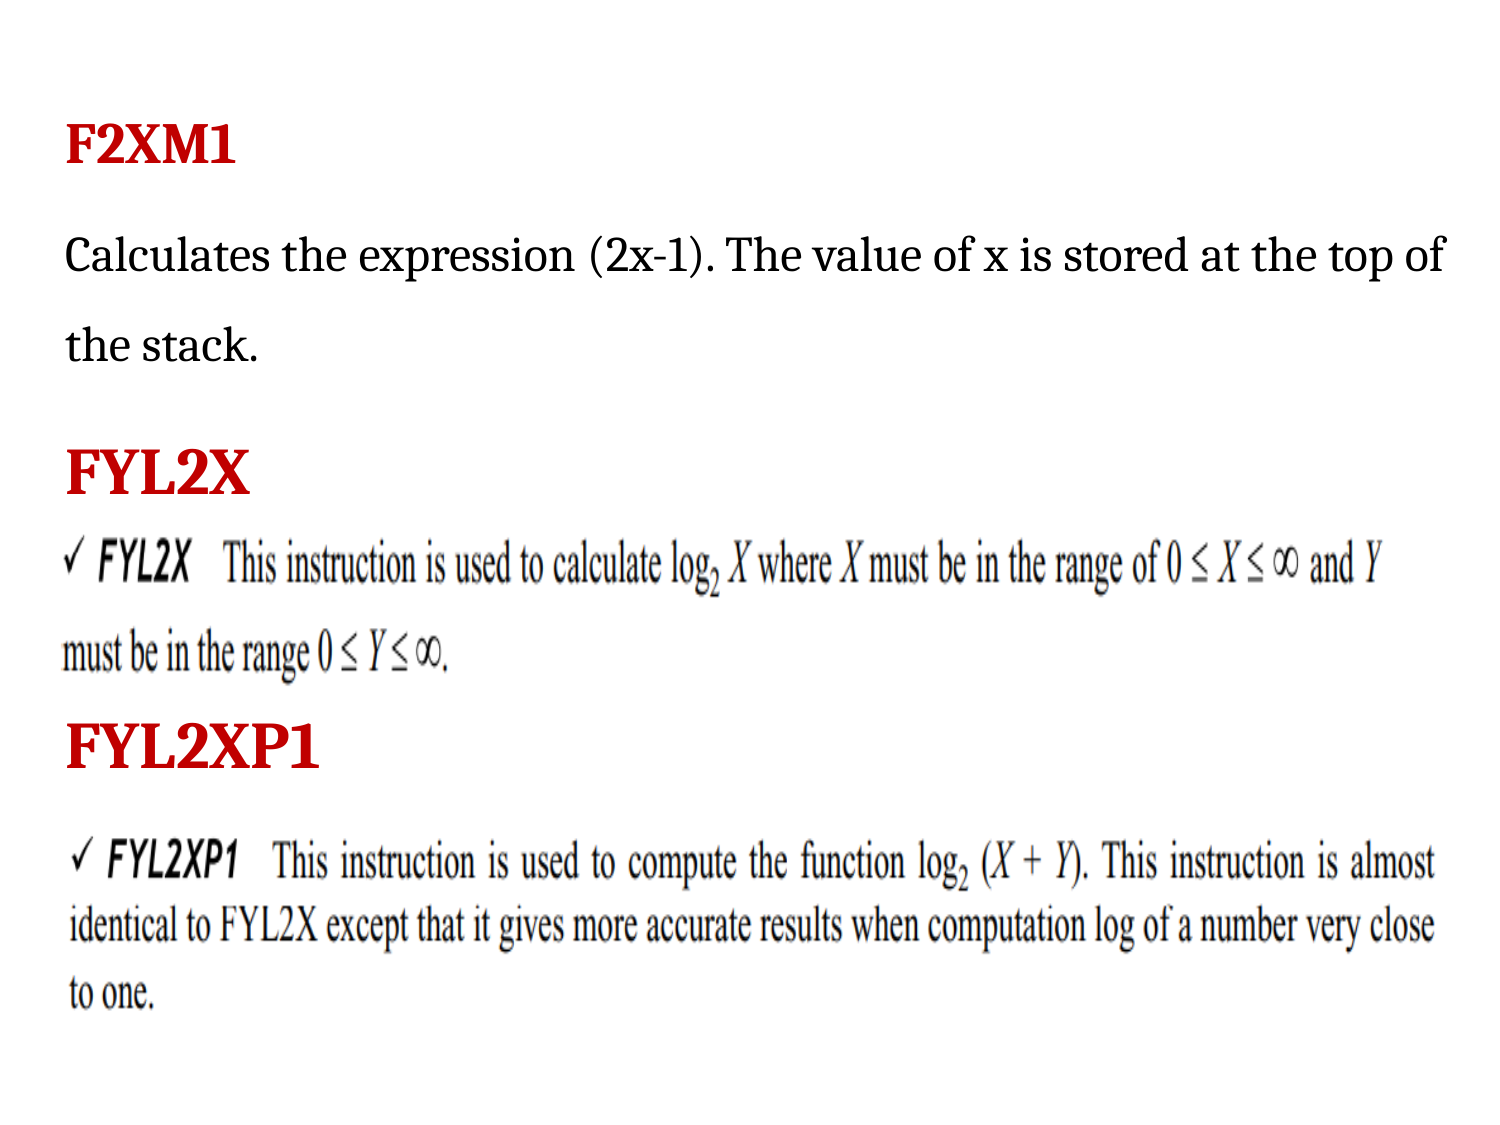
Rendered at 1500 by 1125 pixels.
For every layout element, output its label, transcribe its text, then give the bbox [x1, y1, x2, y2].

list F2XM1 Calculates the expression (2x-1). The value of x is stored at the top of the stack. FYL2X FYL2XP1 [50, 62, 1475, 1025]
picture [54, 811, 1448, 1027]
picture [54, 530, 1404, 691]
